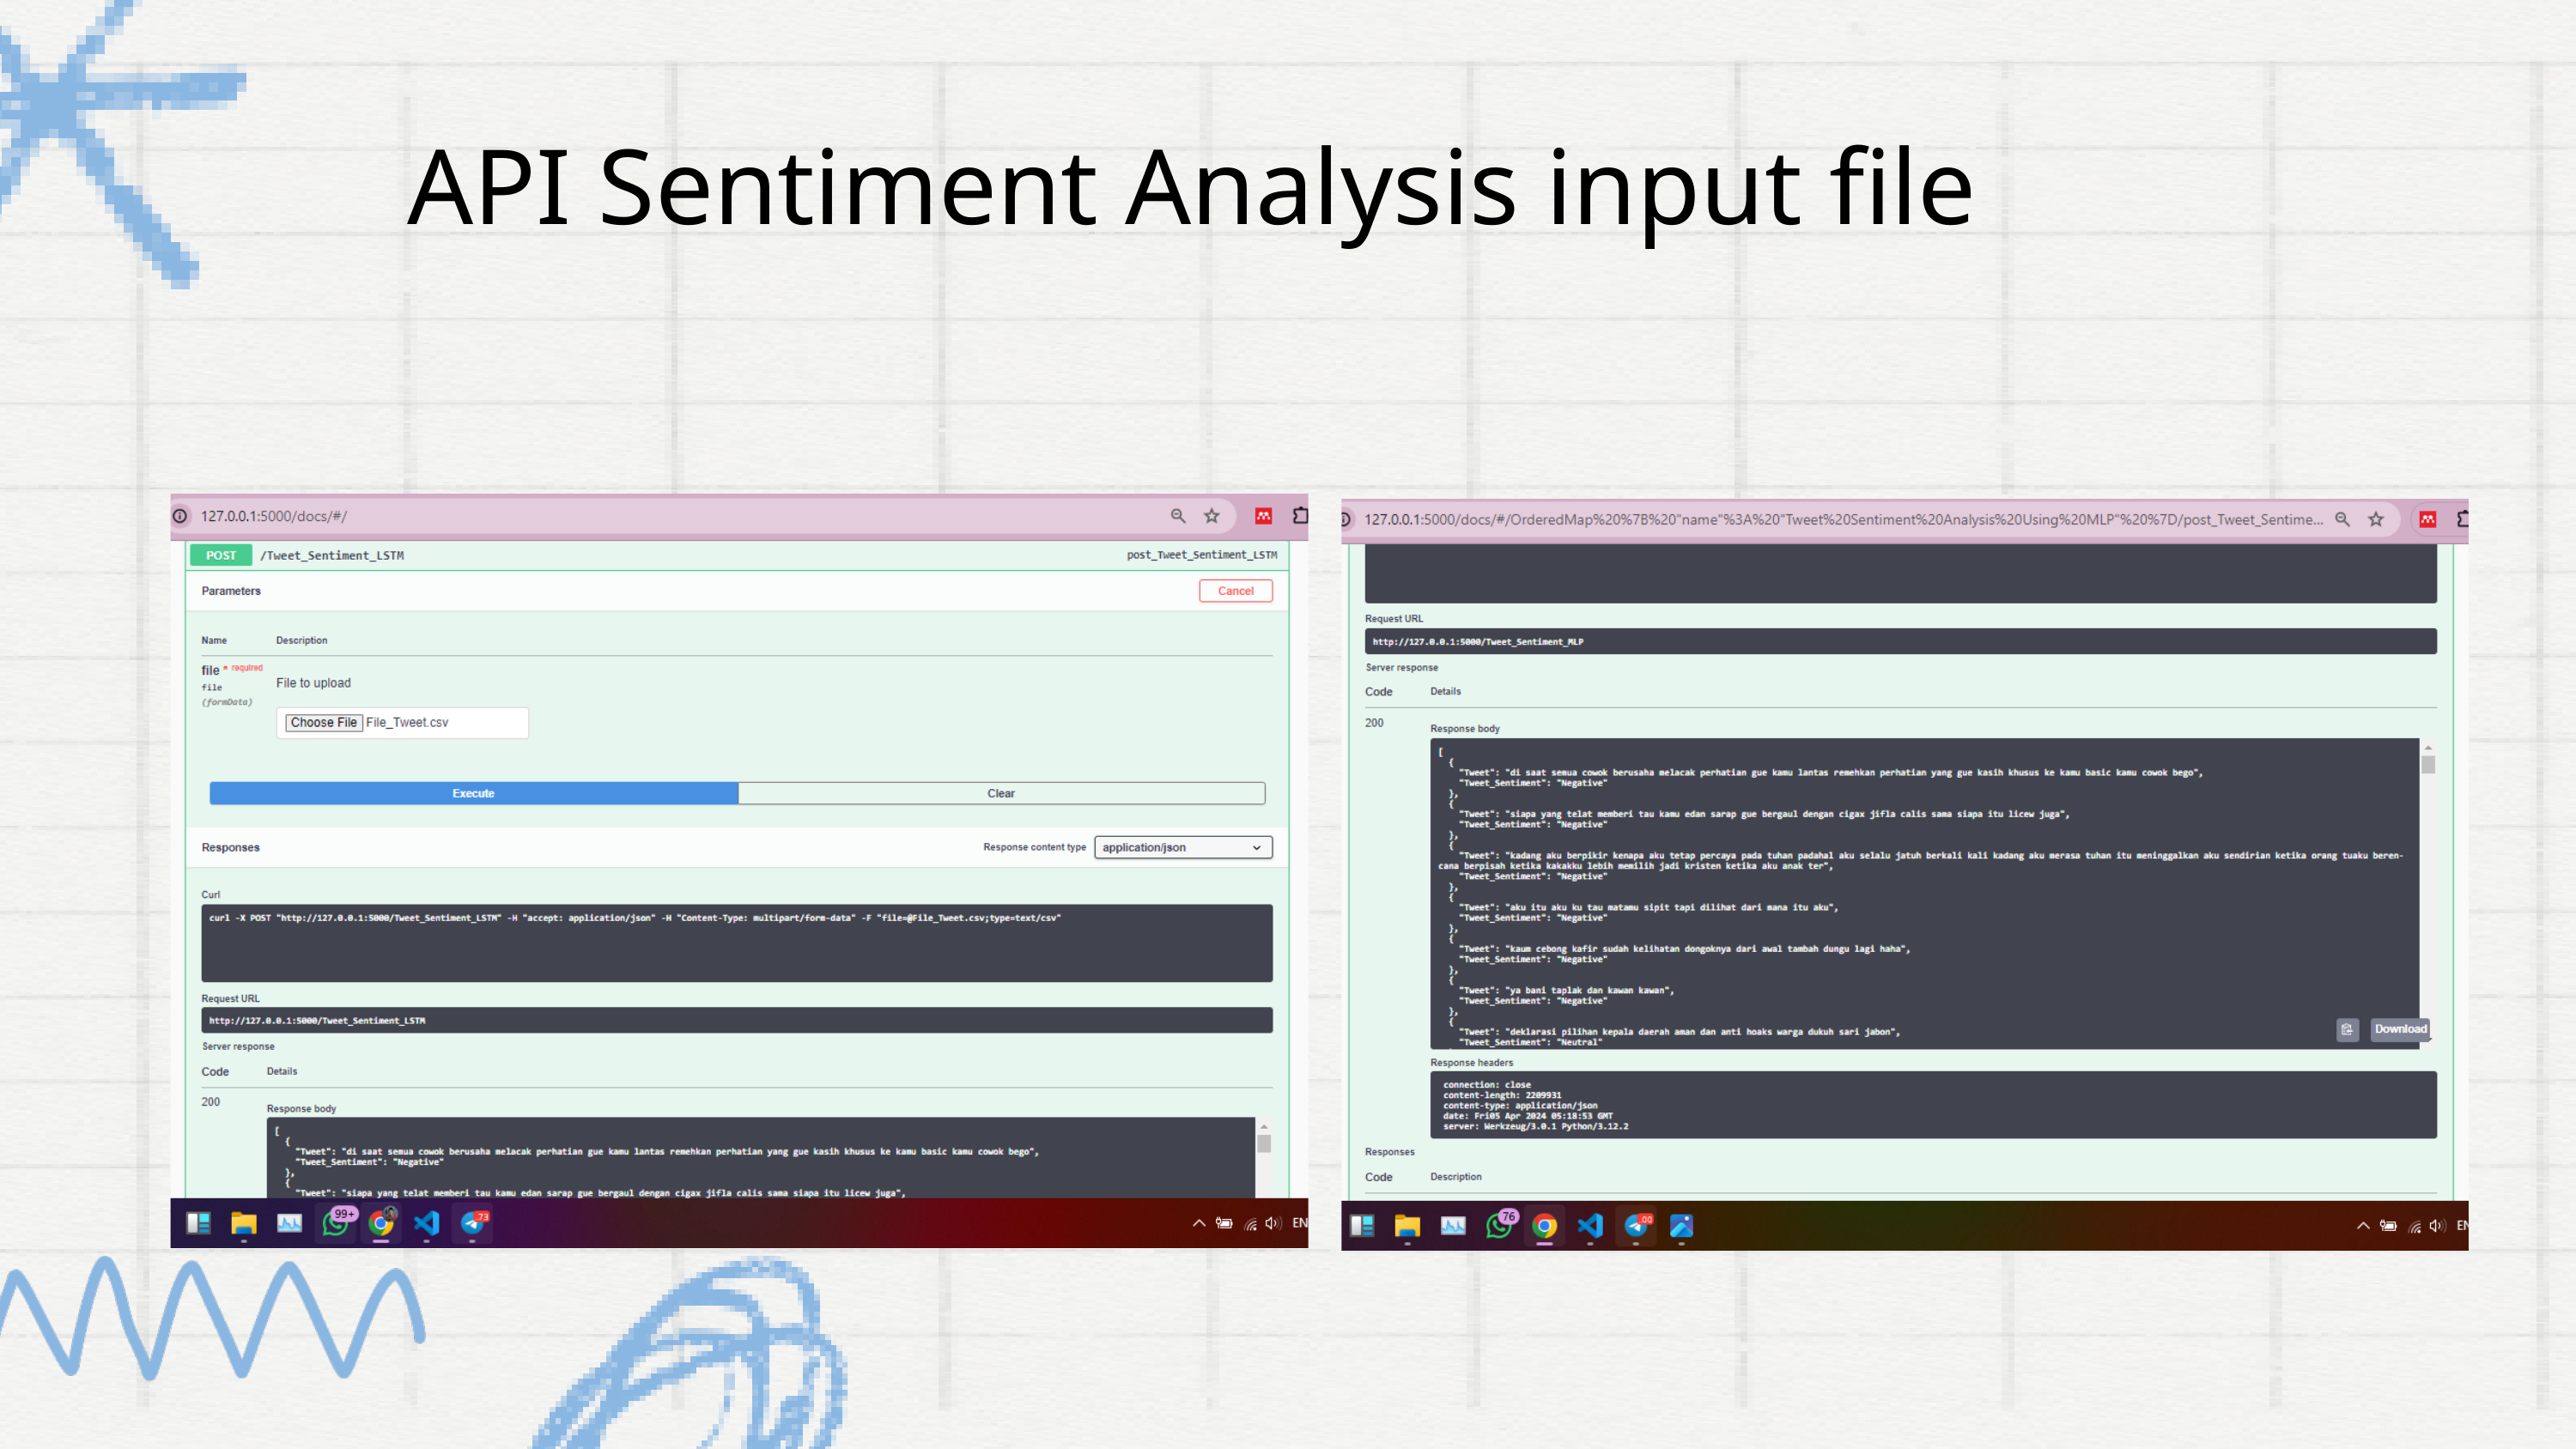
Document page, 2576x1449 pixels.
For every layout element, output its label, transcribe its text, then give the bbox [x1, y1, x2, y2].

picture [170, 494, 1309, 1248]
text_box [0, 0, 246, 289]
picture [1341, 498, 2470, 1252]
text_box [0, 1256, 426, 1391]
text_box API Sentiment Analysis input file [407, 144, 2169, 246]
text_box [483, 1256, 848, 1449]
text_box [0, 0, 2576, 1449]
